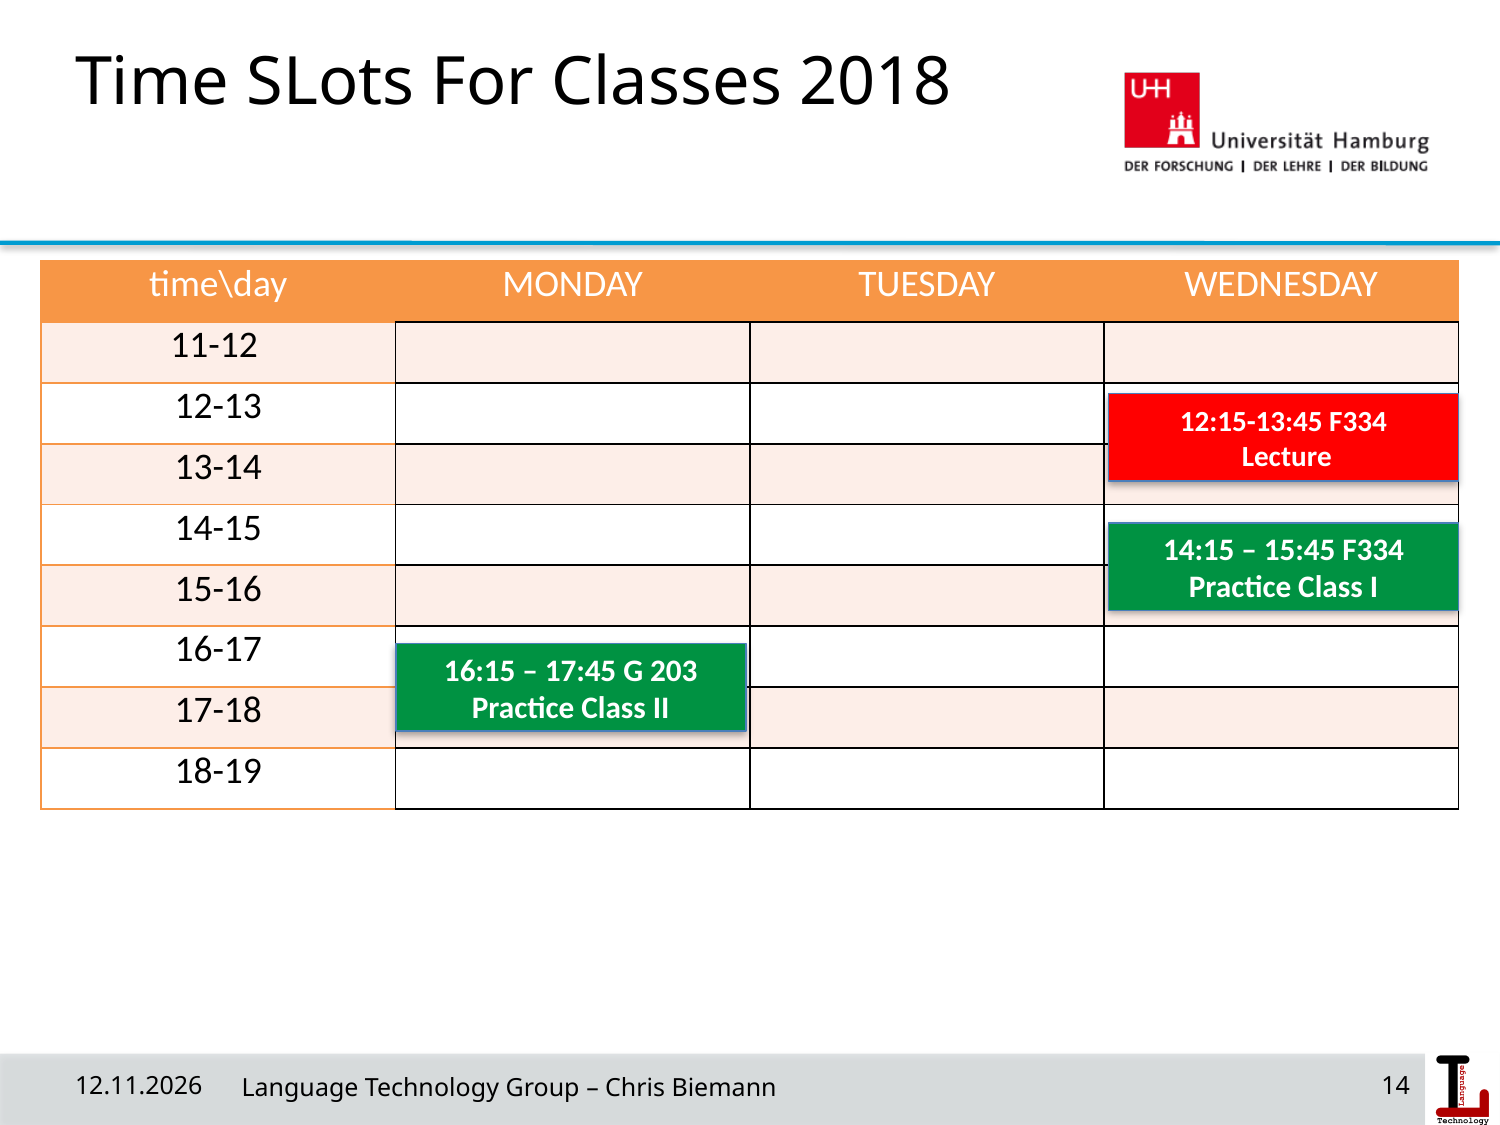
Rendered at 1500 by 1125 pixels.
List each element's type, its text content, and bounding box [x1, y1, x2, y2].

table_cell [396, 445, 749, 504]
table_header MONDAY [395, 262, 750, 321]
table_cell 12-13 [42, 384, 395, 443]
table_cell 16-17 [42, 627, 395, 686]
list Time SLots For Classes 2018 [75, 51, 1042, 180]
text_box 14:15 – 15:45 F334 Practice Class I [1108, 522, 1459, 611]
table_cell 11-12 [42, 323, 395, 382]
table_cell [396, 566, 749, 625]
table_header TUESDAY [750, 262, 1104, 321]
table_header time\day [42, 262, 395, 321]
picture [1425, 1052, 1500, 1125]
table_cell 15-16 [42, 566, 395, 625]
table_cell [396, 749, 749, 808]
slide_number 14 [1196, 1056, 1425, 1117]
table_header WEDNESDAY [1104, 262, 1458, 321]
text_box Language Technology Group – Chris Biemann [235, 1056, 978, 1117]
table_cell 13-14 [42, 445, 395, 504]
table_cell [396, 505, 749, 564]
table_cell 18-19 [42, 749, 395, 808]
table_cell [751, 566, 1103, 625]
table_cell [751, 445, 1103, 504]
table_cell [751, 384, 1103, 443]
table_cell [1105, 323, 1458, 382]
table_cell [1105, 384, 1458, 395]
table_cell [751, 505, 1103, 564]
table_cell [396, 627, 749, 644]
table_cell [1105, 505, 1458, 524]
table_cell [396, 323, 749, 382]
table_cell [751, 323, 1103, 382]
table_cell 17-18 [42, 688, 395, 747]
table_cell [751, 688, 1103, 747]
table_cell [1105, 688, 1458, 747]
table_cell [1105, 488, 1458, 504]
text_box 12:15-13:45 F334 Lecture [1108, 393, 1459, 482]
table_cell [396, 384, 749, 443]
table_cell [1105, 749, 1458, 808]
text_box 16:15 – 17:45 G 203 Practice Class II [395, 643, 747, 732]
table_cell [396, 738, 749, 747]
table_cell [751, 749, 1103, 808]
table_cell [751, 627, 1103, 686]
table_cell [1105, 627, 1458, 686]
table_cell [1105, 615, 1458, 625]
text_box 31/03/19 [74, 1056, 224, 1117]
table_cell 14-15 [42, 505, 395, 564]
